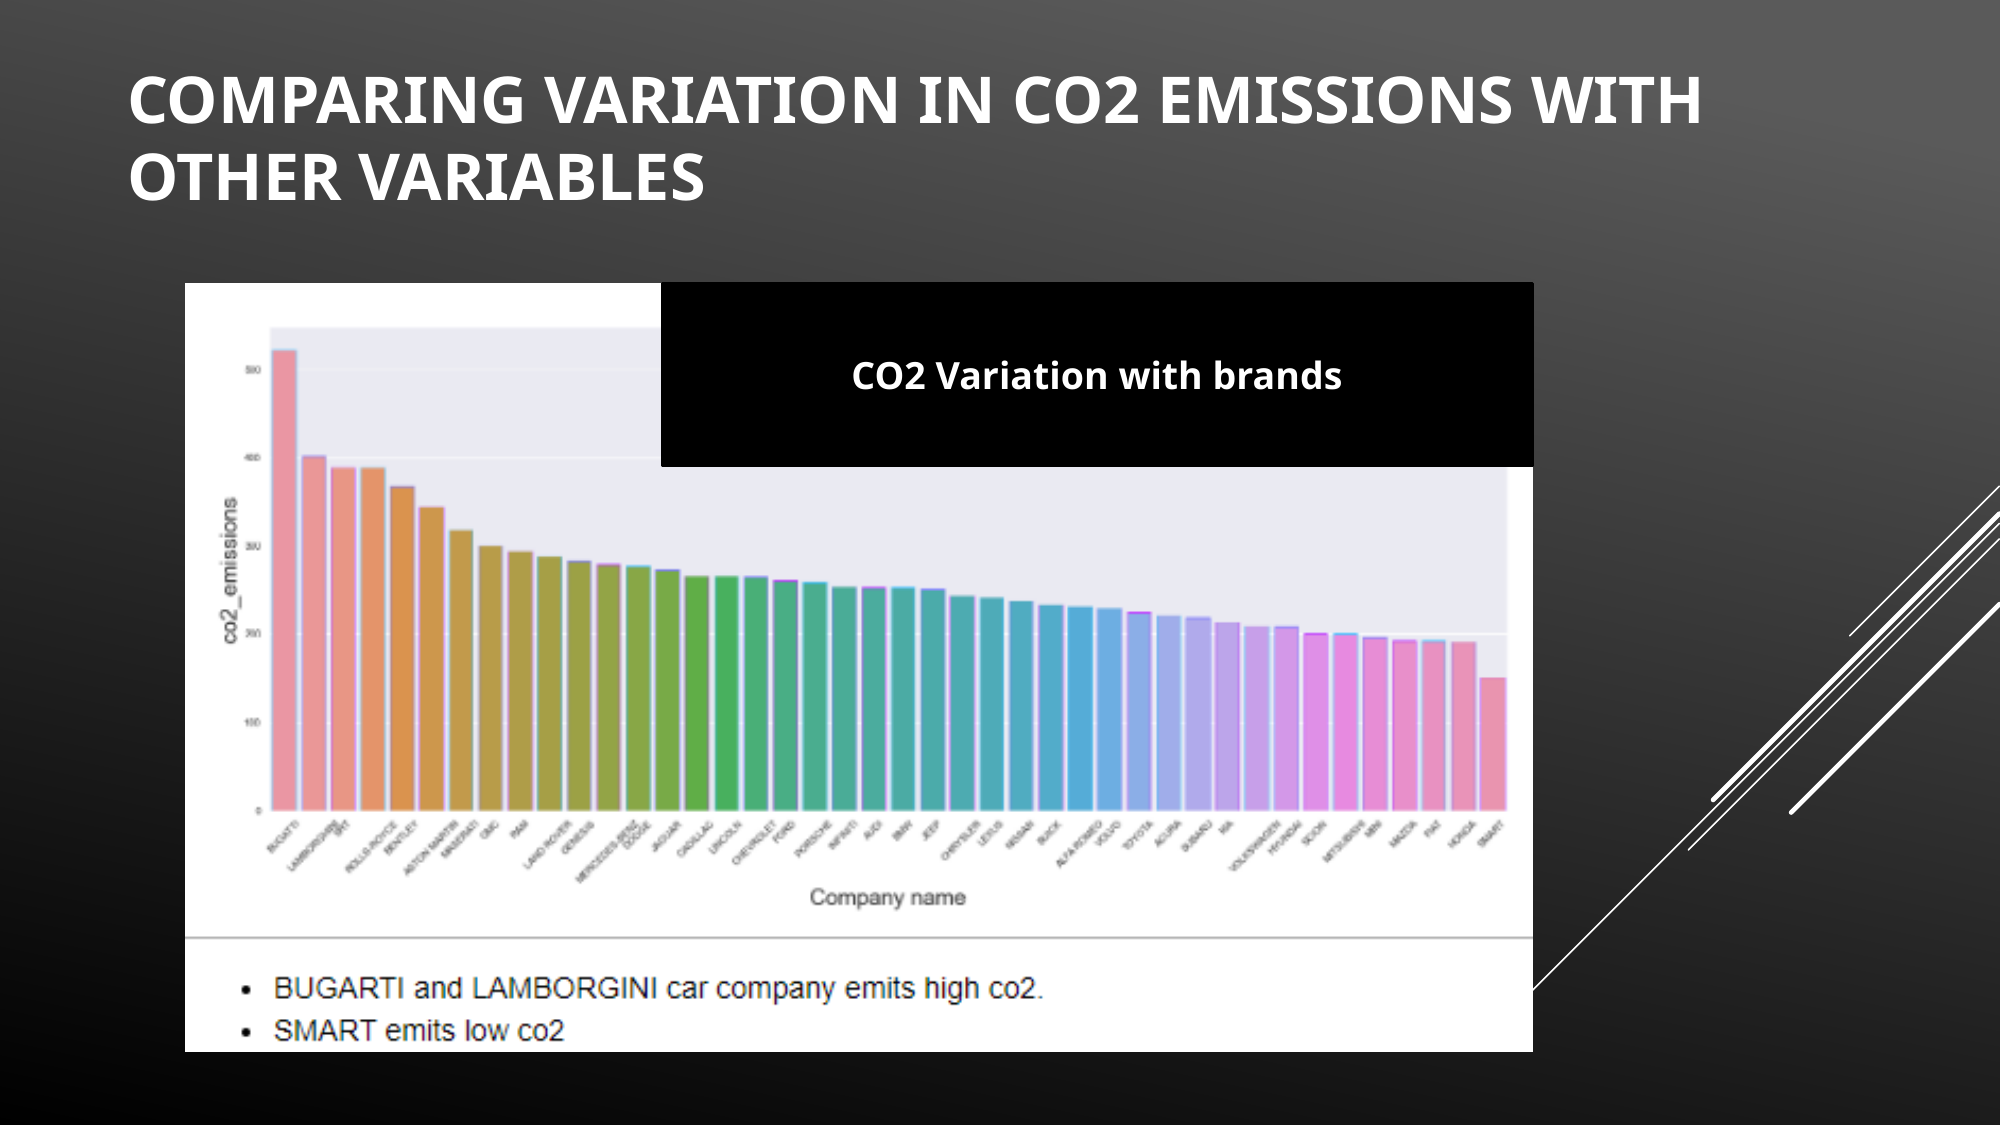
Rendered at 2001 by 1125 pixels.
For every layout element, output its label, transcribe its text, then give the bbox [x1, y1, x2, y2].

title Comparing Variation in CO2 emissions with other variables [112, 51, 1853, 299]
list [184, 283, 1533, 1053]
